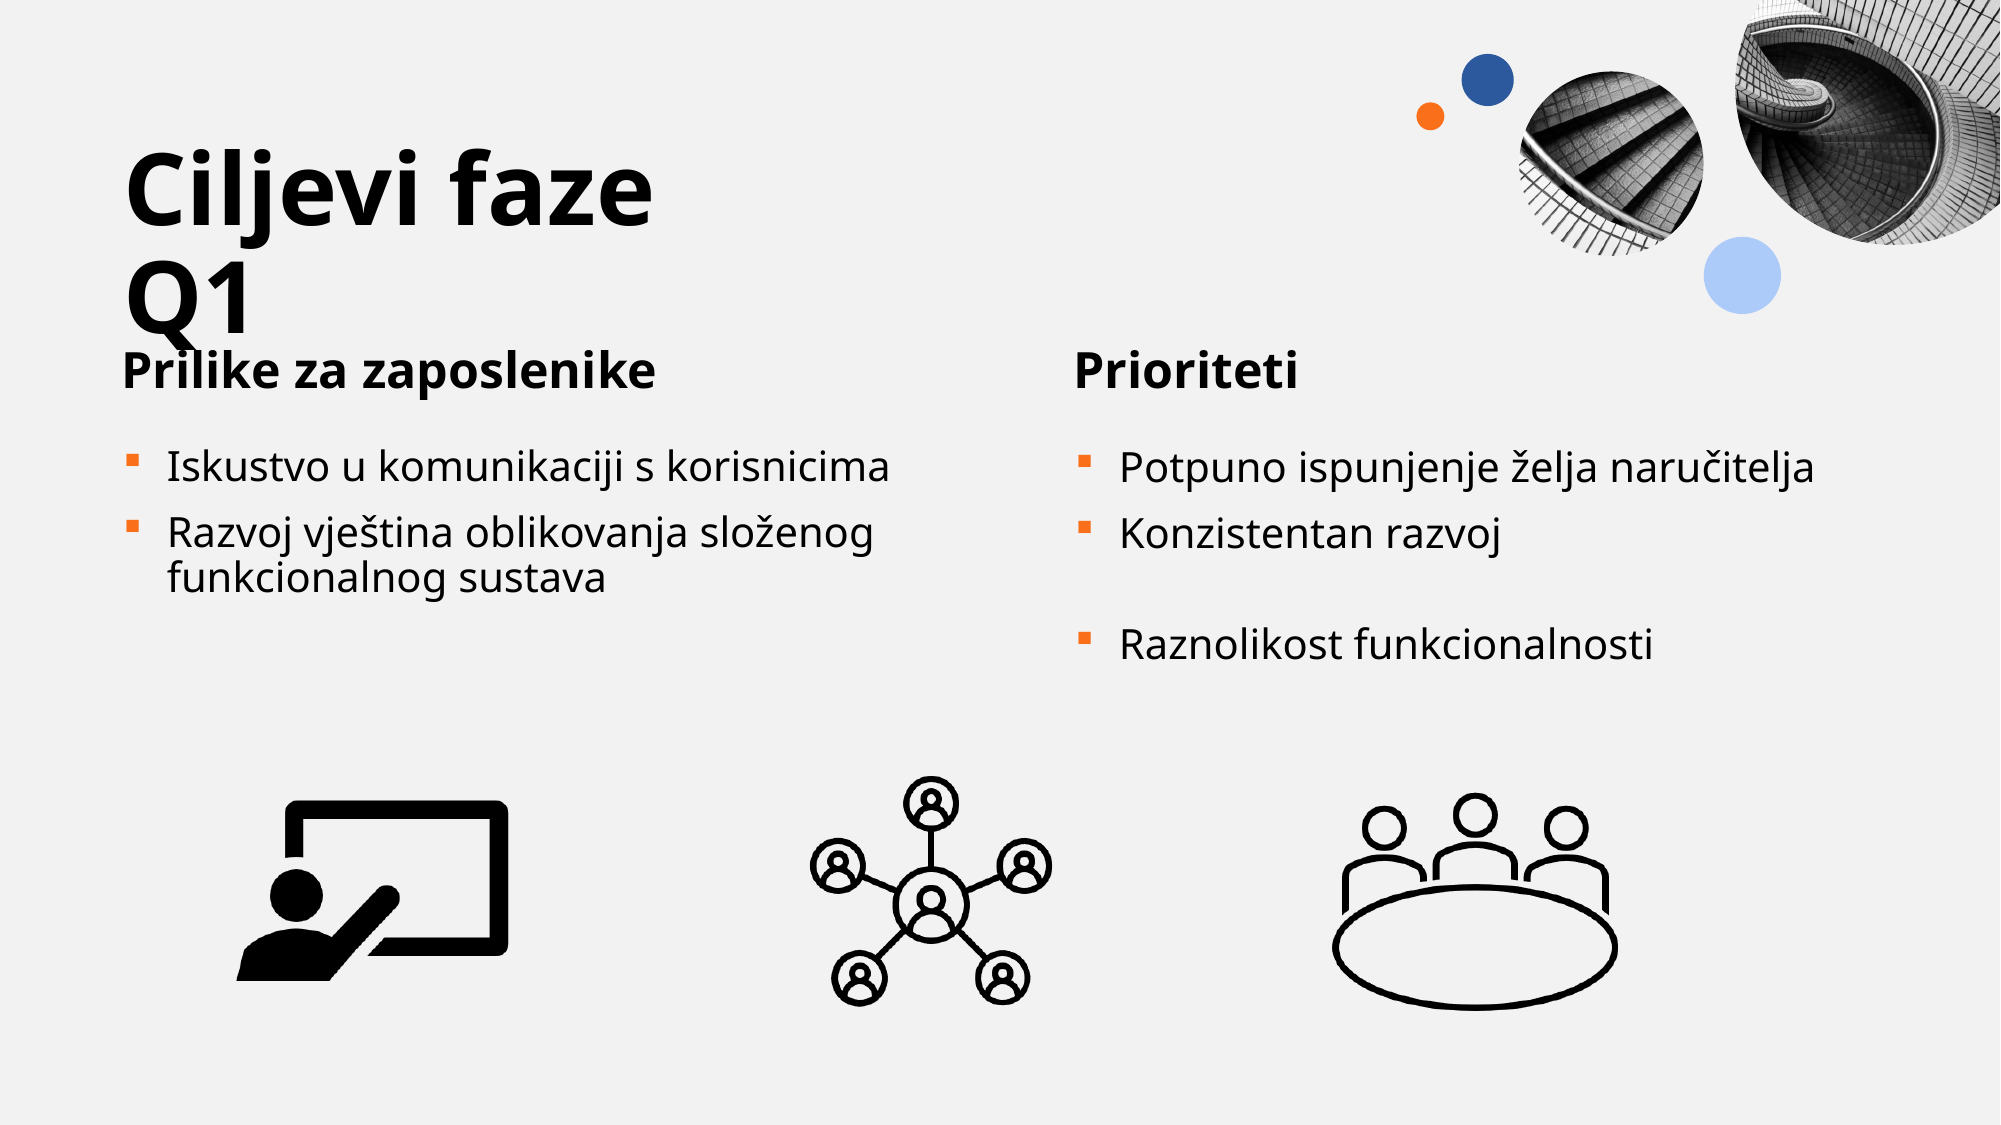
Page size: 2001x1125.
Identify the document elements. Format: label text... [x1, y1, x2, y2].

list Prilike za zaposlenike [106, 337, 940, 410]
list Potpuno ispunjenje želja naručitelja Konzistentan razvoj Raznolikost funkcionalnosti [1060, 439, 1892, 921]
picture [785, 741, 1083, 1040]
title Ciljevi faze Q1 [108, 132, 810, 269]
list Iskustvo u komunikaciji s korisnicima Razvoj vještina oblikovanja složenog funkcionalnog sustava [108, 438, 940, 921]
picture [1519, 0, 2000, 256]
picture [223, 741, 521, 1040]
list Prioriteti [1058, 338, 1892, 410]
picture [1319, 727, 1631, 1040]
